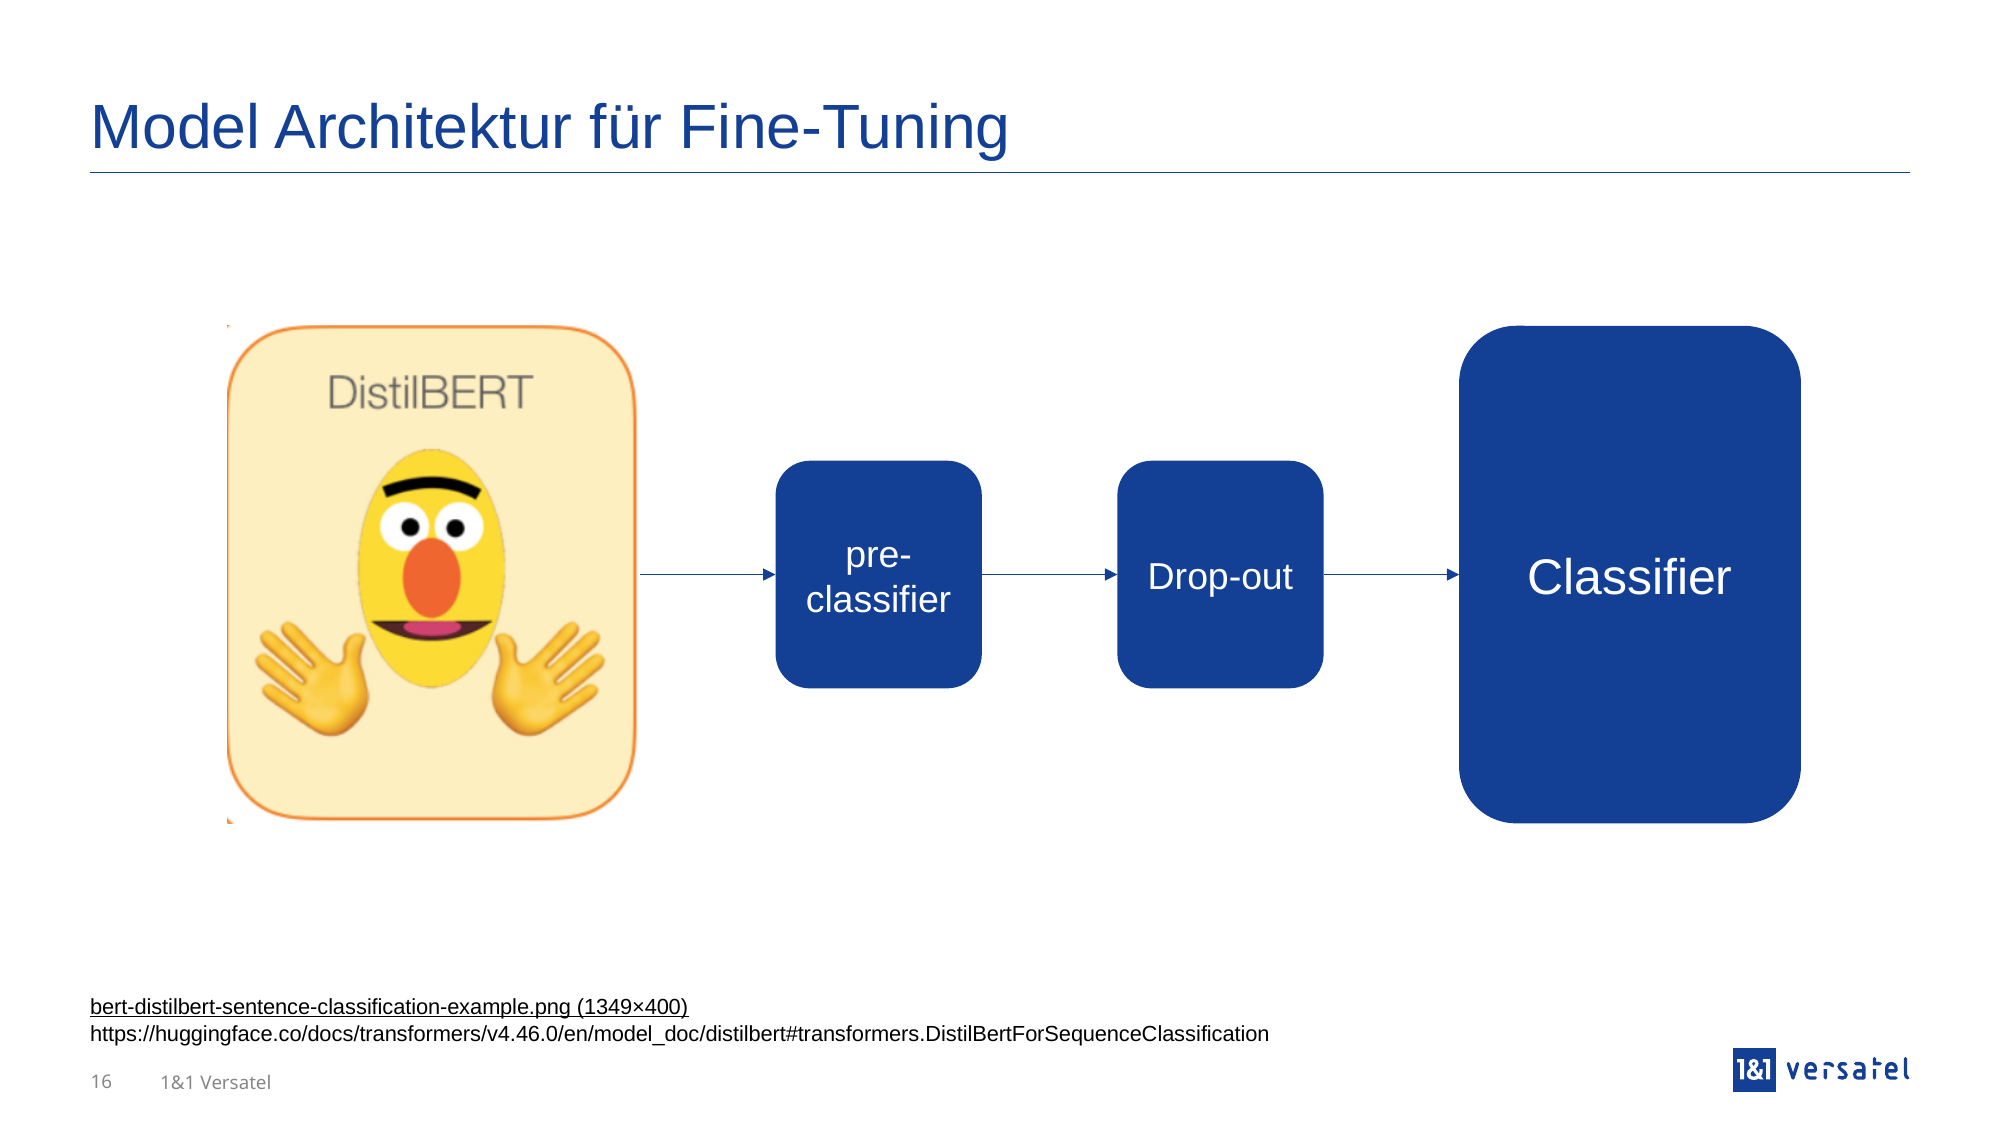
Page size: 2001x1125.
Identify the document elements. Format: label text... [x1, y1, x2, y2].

text_box pre-classifier [774, 459, 983, 690]
title Model Architektur für Fine-Tuning [90, 32, 1910, 163]
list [227, 325, 640, 824]
text_box Classifier [1458, 324, 1802, 825]
text_box Drop-out [1116, 459, 1325, 690]
slide_number 16 [90, 1071, 150, 1094]
text_box bert-distilbert-sentence-classification-example.png (1349×400) https://huggingface.co/docs/transformers/v4.46.0/en/model_doc/distilbert#transformers.DistilBertForSequenceClassification [90, 993, 1379, 1045]
footer 1&1 Versatel [160, 1071, 977, 1094]
